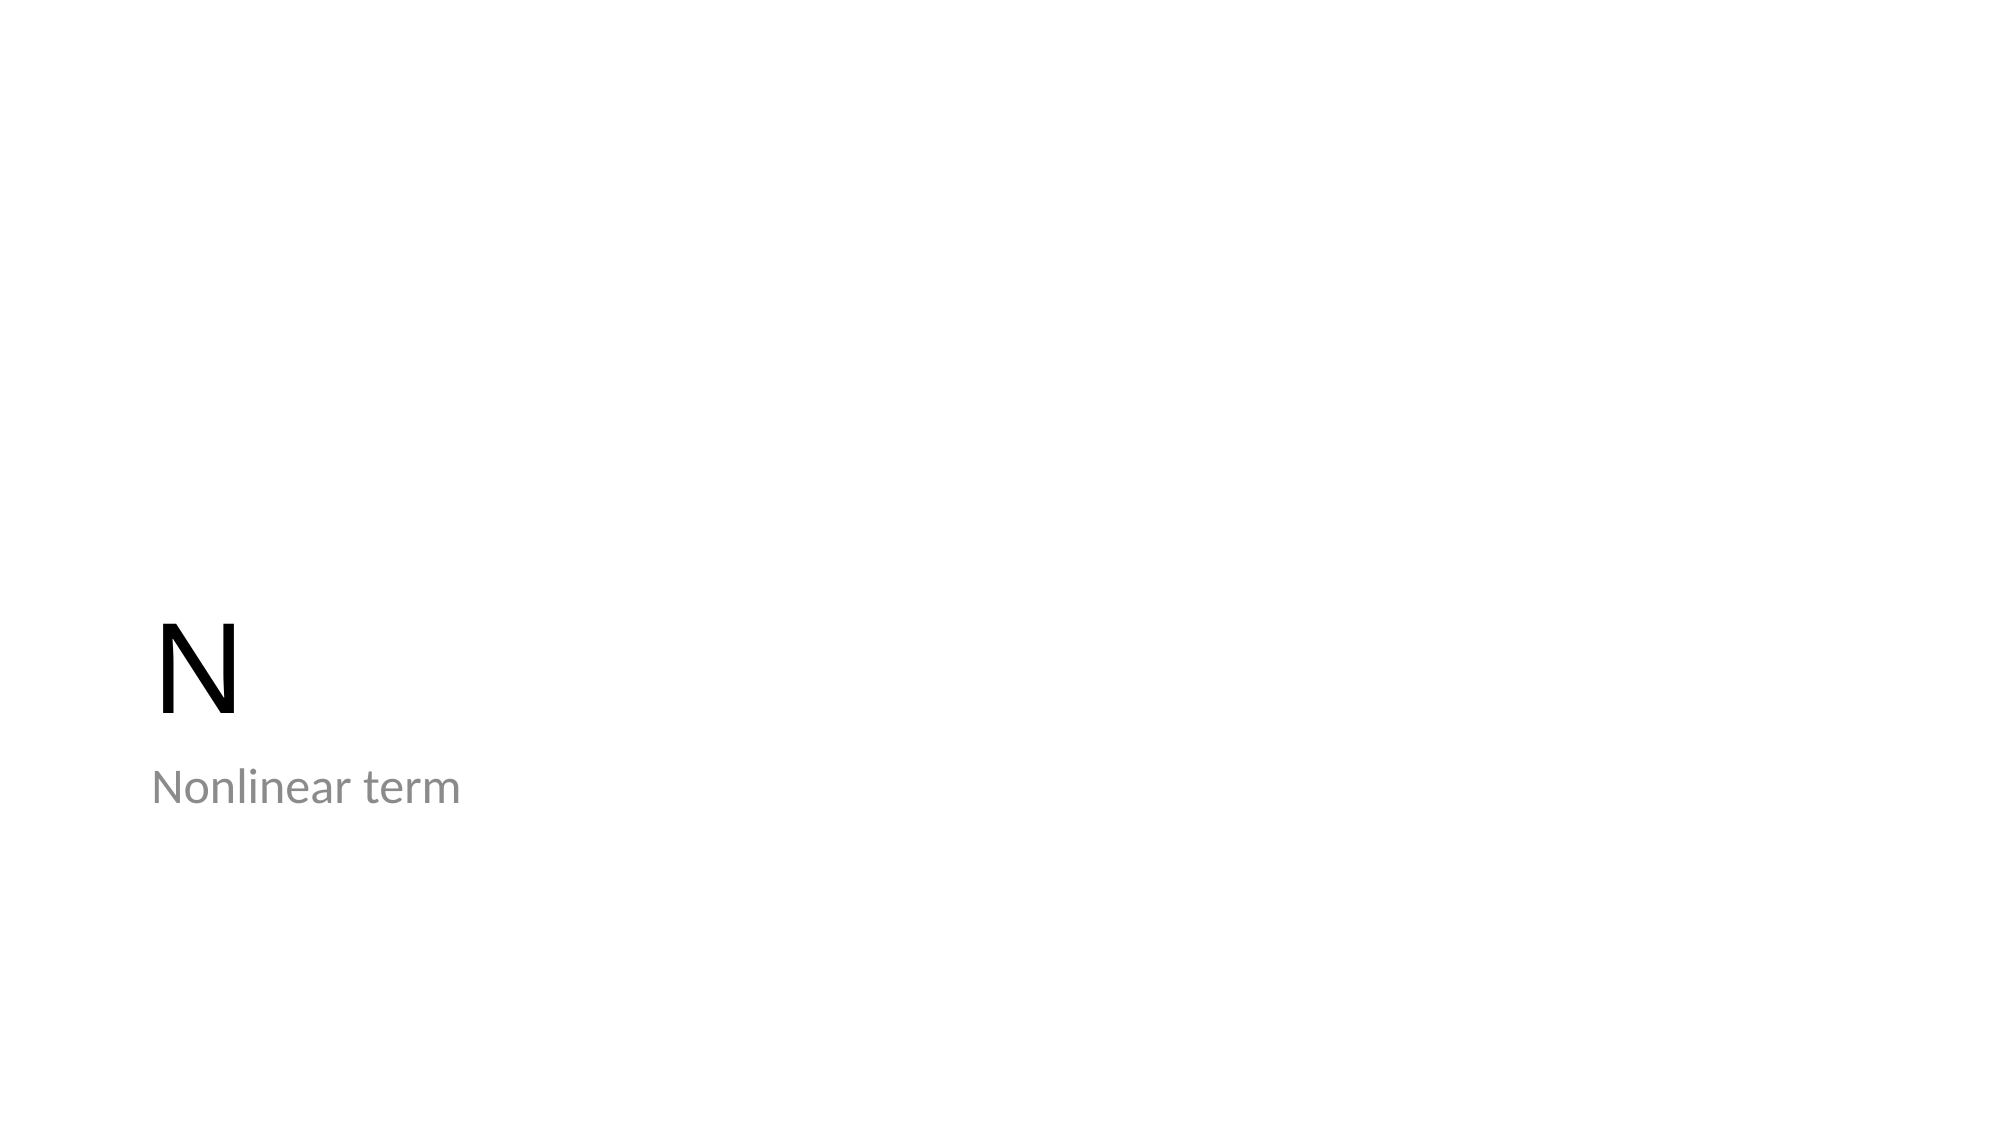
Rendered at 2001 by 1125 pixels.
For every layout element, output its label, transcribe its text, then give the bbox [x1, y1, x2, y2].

list Nonlinear term [136, 752, 1862, 999]
title N [136, 280, 1862, 749]
